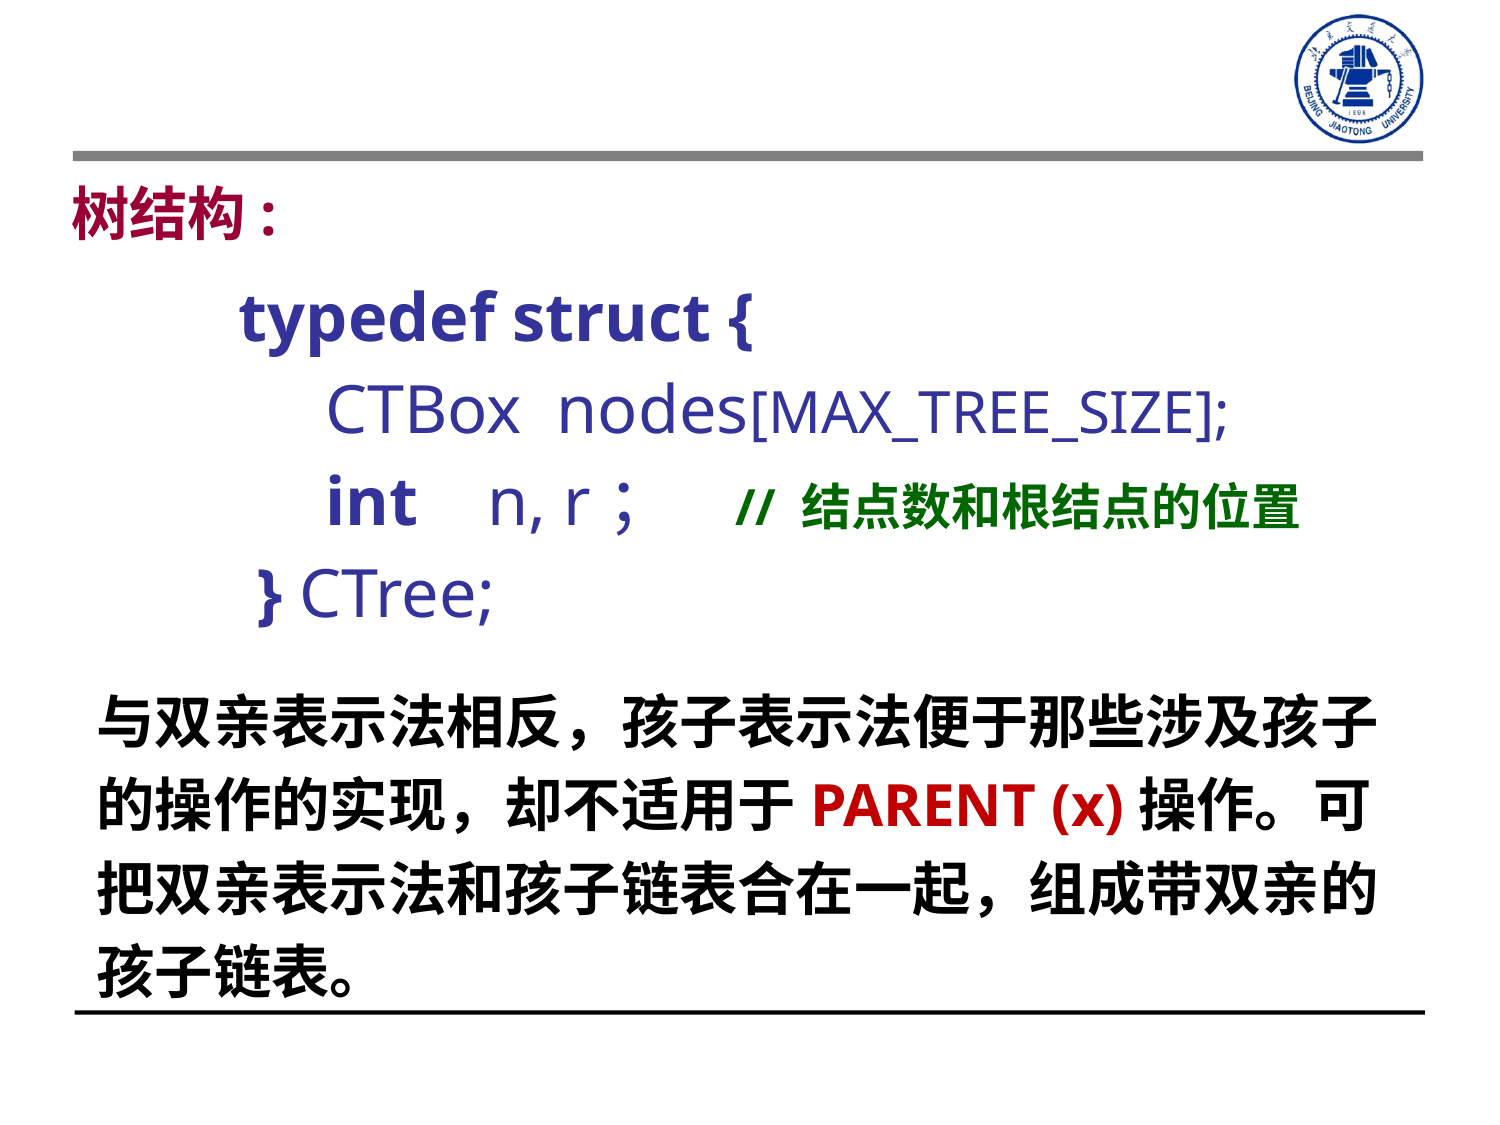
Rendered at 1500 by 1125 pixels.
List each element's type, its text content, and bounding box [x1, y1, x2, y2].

text_box 与双亲表示法相反，孩子表示法便于那些涉及孩子的操作的实现，却不适用于PARENT (x)操作。可把双亲表示法和孩子链表合在一起，组成带双亲的孩子链表。 [82, 664, 1399, 1013]
text_box typedef struct { CTBox nodes[MAX_TREE_SIZE]; int n, r； // 结点数和根结点的位置 } CTree; [224, 255, 1317, 638]
text_box 树结构: [56, 169, 292, 255]
picture [1294, 14, 1424, 144]
